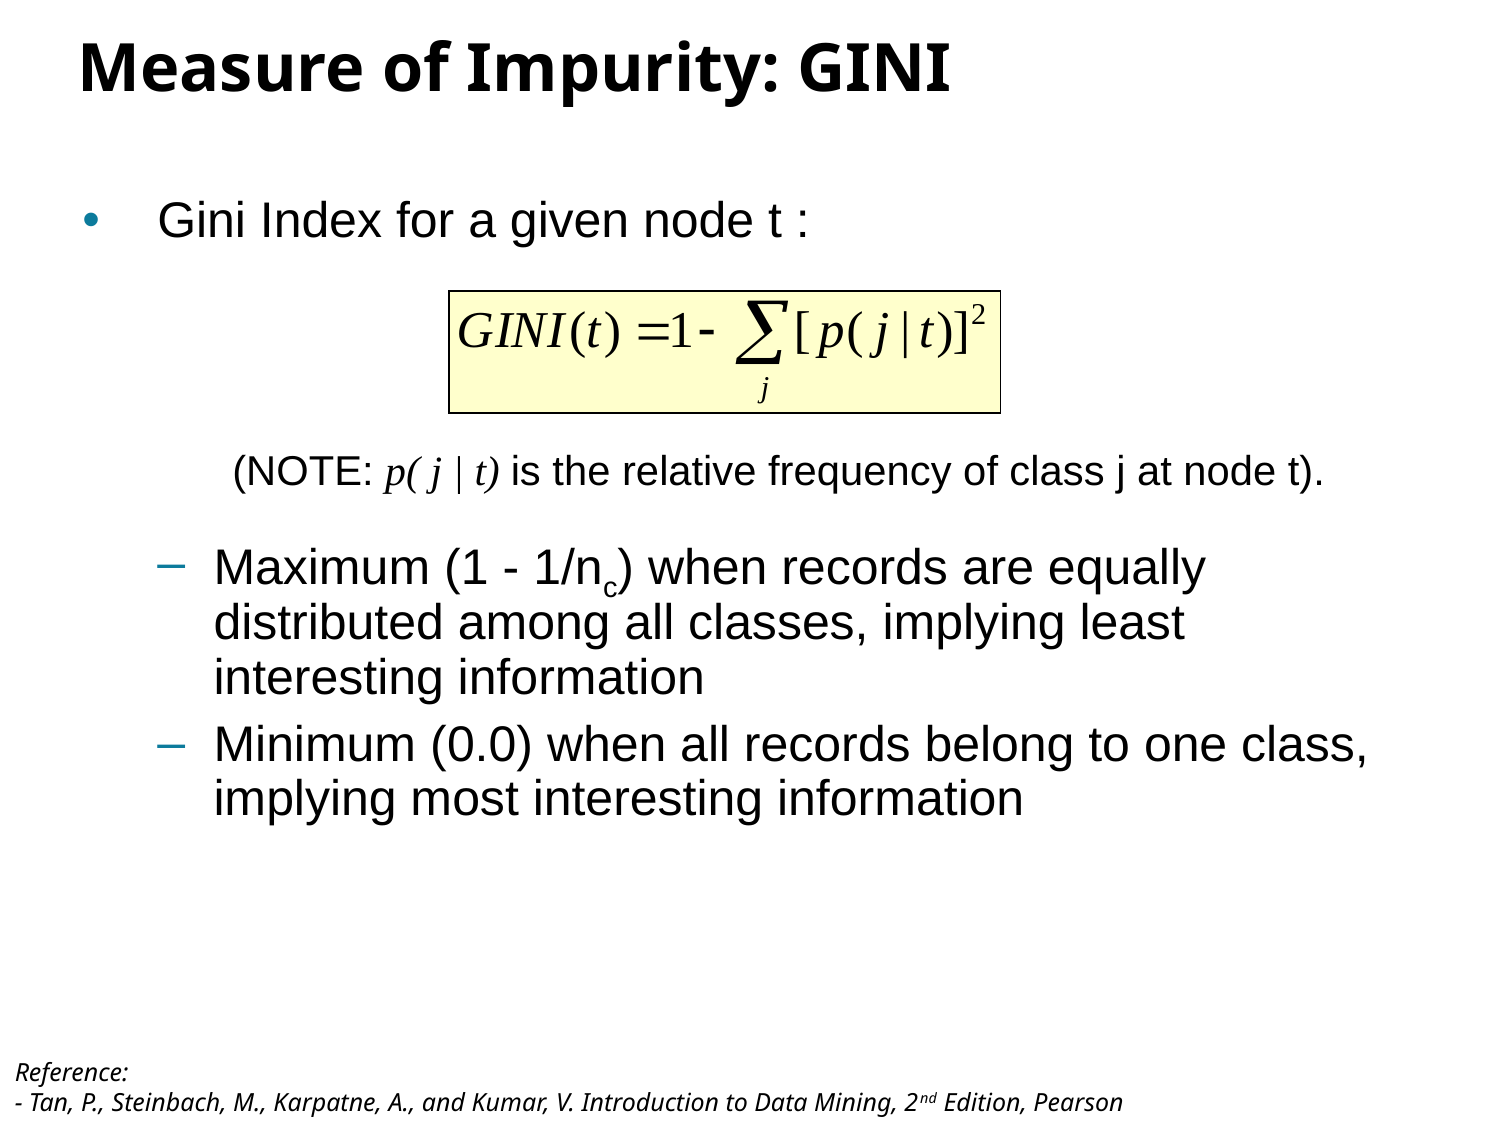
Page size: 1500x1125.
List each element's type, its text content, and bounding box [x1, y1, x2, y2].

title Measure of Impurity: GINI [62, 24, 1421, 113]
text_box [449, 291, 1001, 413]
list Gini Index for a given node t : (NOTE: p( j | t) is the relative frequency of class j at node t). Maximum (1 - 1/nc) when records are equally distributed among all classes, implying least interesting information Minimum (0.0) when all records belong to one class, implying most interesting information [67, 187, 1432, 838]
